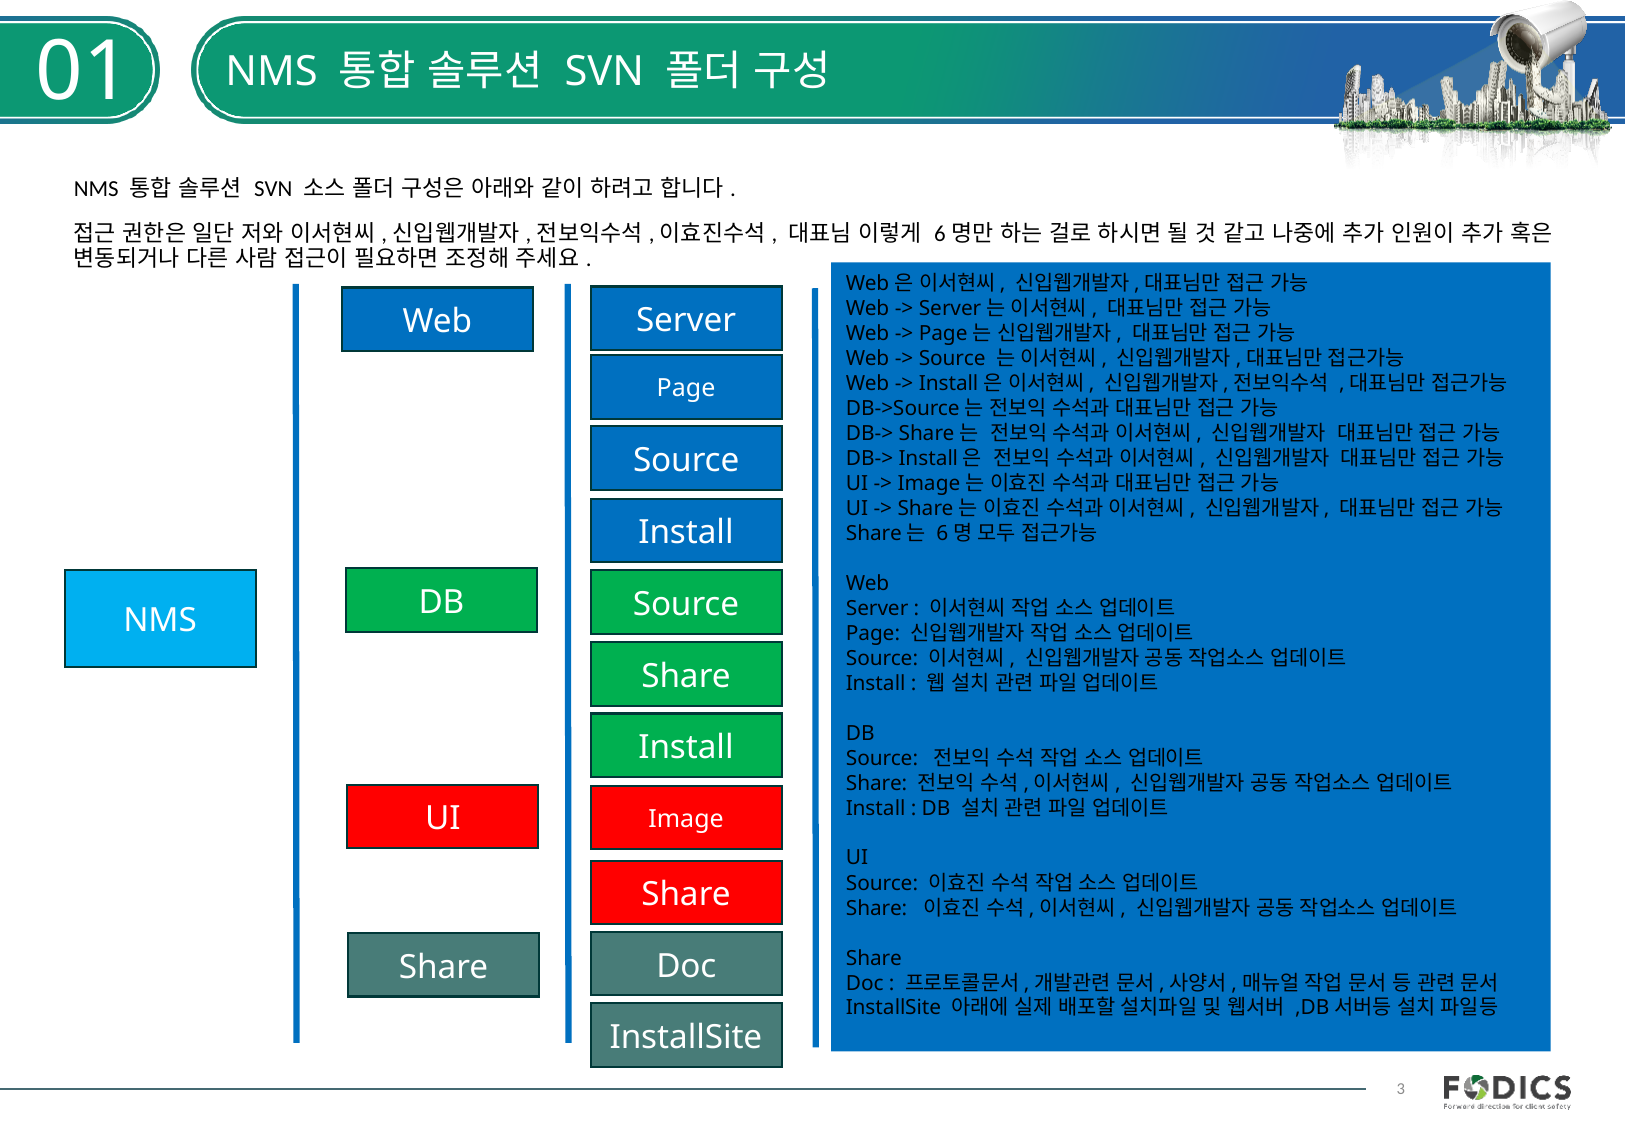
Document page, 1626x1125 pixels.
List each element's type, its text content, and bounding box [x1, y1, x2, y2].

title NMS 통합 솔루션 SVN 폴더 구성 [219, 39, 1571, 106]
text_box NMS [64, 569, 257, 668]
text_box Install [590, 498, 783, 563]
text_box NMS 통합 솔루션 SVN 소스 폴더 구성은 아래와 같이 하려고 합니다. 접근 권한은 일단 저와 이서현씨,신입웹개발자,전보익수석,이효진수석, 대표님 이렇게 6명만 하는 걸로 하시면 될 것 같고 나중에 추가 인원이 추가 혹은 변동되거나 다른 사람 접근이 필요하면 조정해 주세요. [58, 169, 1571, 1036]
text_box Page [590, 354, 783, 420]
text_box Share [347, 932, 540, 998]
text_box Web [341, 286, 534, 352]
text_box UI [346, 784, 539, 849]
text_box DB [345, 567, 538, 633]
list 01 [0, 33, 131, 112]
text_box Source [590, 425, 783, 491]
text_box Source [590, 569, 783, 635]
text_box Share [590, 860, 783, 925]
text_box Share [590, 641, 783, 707]
picture [0, 0, 1625, 175]
text_box InstallSite [590, 1002, 783, 1068]
slide_number 3 [996, 1065, 1421, 1110]
text_box Web은 이서현씨, 신입웹개발자,대표님만 접근 가능 Web -> Server는 이서현씨, 대표님만 접근 가능 Web -> Page는 신입웹개발자, 대표님만 접근 가능 Web -> Source 는 이서현씨, 신입웹개발자,대표님만 접근가능 Web -> Install은 이서현씨, 신입웹개발자,전보익수석 ,대표님만 접근가능 DB->Source는 전보익 수석과 대표님만 접근 가능 DB-> Share는 전보익 수석과 이서현씨, 신입웹개발자 대표님만 접근 가능 DB-> Install은 전보익 수석과 이서현씨, 신입웹개발자 대표님만 접근 가능 UI -> Image는 이효진 수석과 대표님만 접근 가능 UI -> Share는 이효진 수석과 이서현씨, 신입웹개발자, 대표님만 접근 가능 Share는 6명 모두 접근가능 Web Server : 이서현씨 작업 소스 업데이트 Page: 신입웹개발자 작업 소스 업데이트 Source: 이서현씨, 신입웹개발자 공동 작업소스 업데이트 Install : 웹 설치 관련 파일 업데이트 DB Source: 전보익 수석 작업 소스 업데이트 Share: 전보익 수석,이서현씨, 신입웹개발자 공동 작업소스 업데이트 Install : DB 설치 관련 파일 업데이트 UI Source: 이효진 수석 작업 소스 업데이트 Share: 이효진 수석,이서현씨, 신입웹개발자 공동 작업소스 업데이트 Share Doc : 프로토콜문서,개발관련 문서,사양서,매뉴얼 작업 문서 등 관련 문서 InstallSite 아래에 실제 배포할 설치파일 및 웹서버 ,DB서버등 설치 파일등 [831, 262, 1551, 1052]
text_box Install [590, 712, 783, 778]
picture [1444, 1075, 1571, 1110]
text_box Server [590, 285, 783, 351]
text_box Image [590, 785, 783, 850]
text_box Doc [590, 931, 783, 996]
